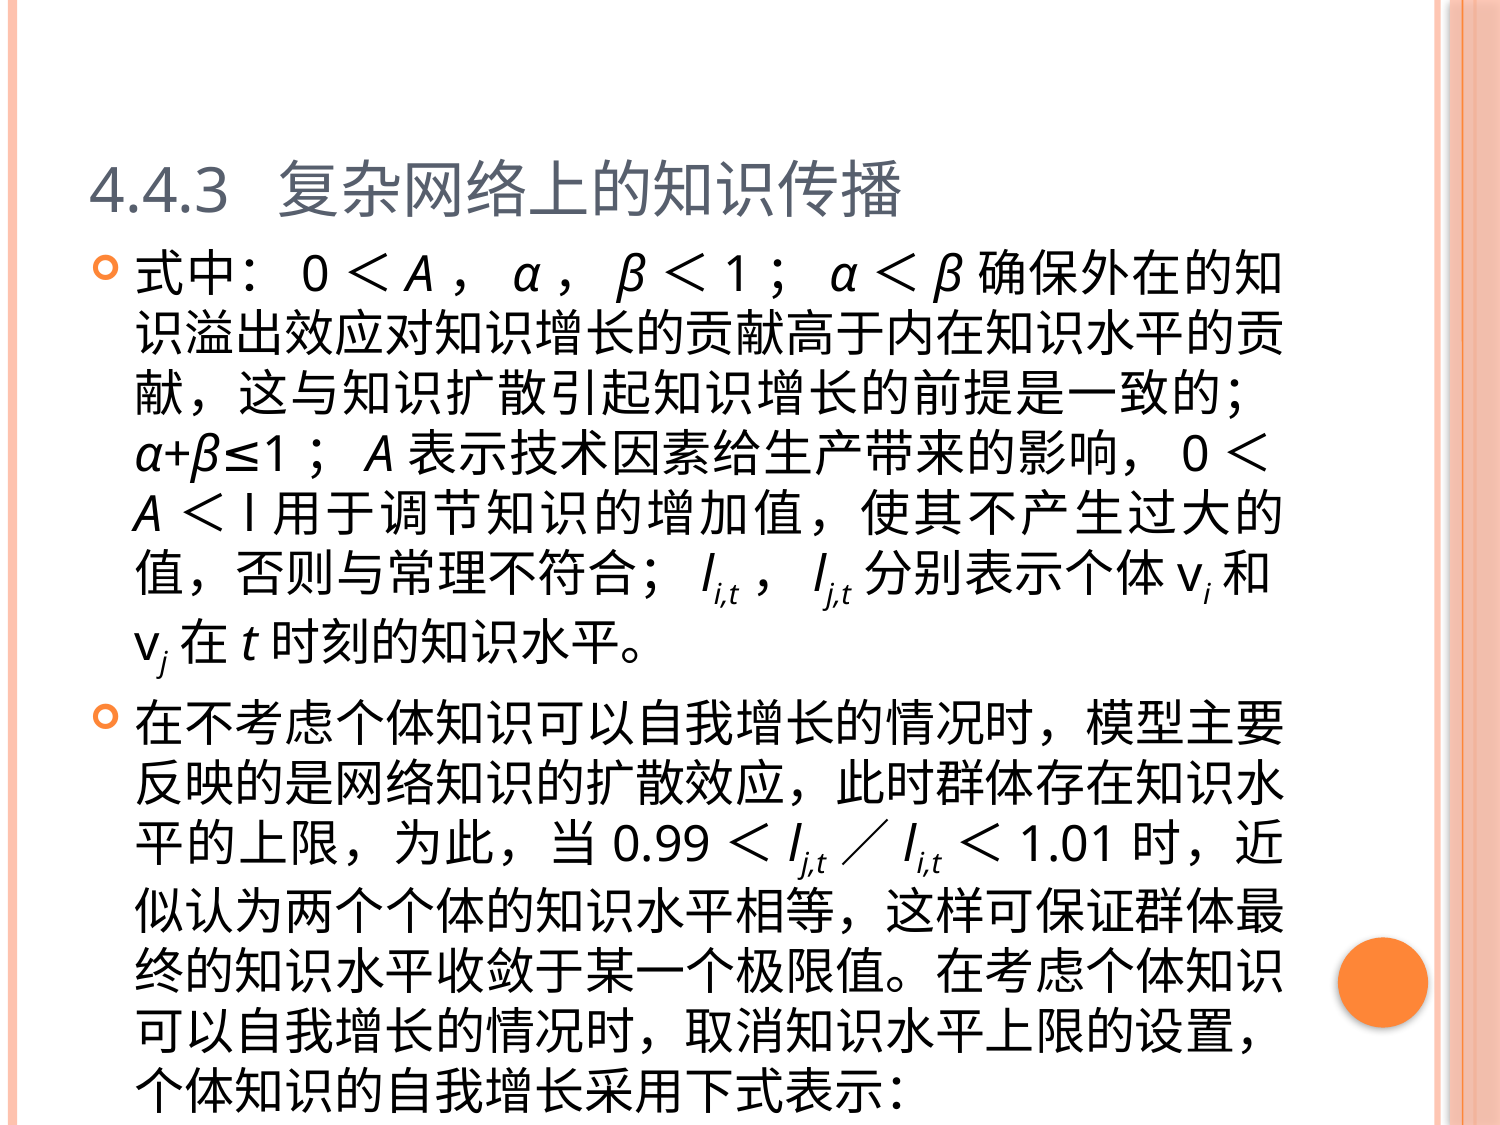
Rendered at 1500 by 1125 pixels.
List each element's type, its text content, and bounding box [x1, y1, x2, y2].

list 式中：0＜A，α，β＜1；α＜β确保外在的知识溢出效应对知识增长的贡献高于内在知识水平的贡献，这与知识扩散引起知识增长的前提是一致的；α+β≤1；A表示技术因素给生产带来的影响，0＜A＜l用于调节知识的增加值，使其不产生过大的值，否则与常理不符合；li,t，lj,t分别表示个体vi和vj在t时刻的知识水平。 在不考虑个体知识可以自我增长的情况时，模型主要反映的是网络知识的扩散效应，此时群体存在知识水平的上限，为此，当0.99＜lj,t／li,t＜1.01时，近似认为两个个体的知识水平相等，这样可保证群体最终的知识水平收敛于某一个极限值。在考虑个体知识可以自我增长的情况时，取消知识水平上限的设置，个体知识的自我增长采用下式表示： [74, 234, 1301, 1063]
title 4.4.3 复杂网络上的知识传播 [75, 45, 1300, 233]
